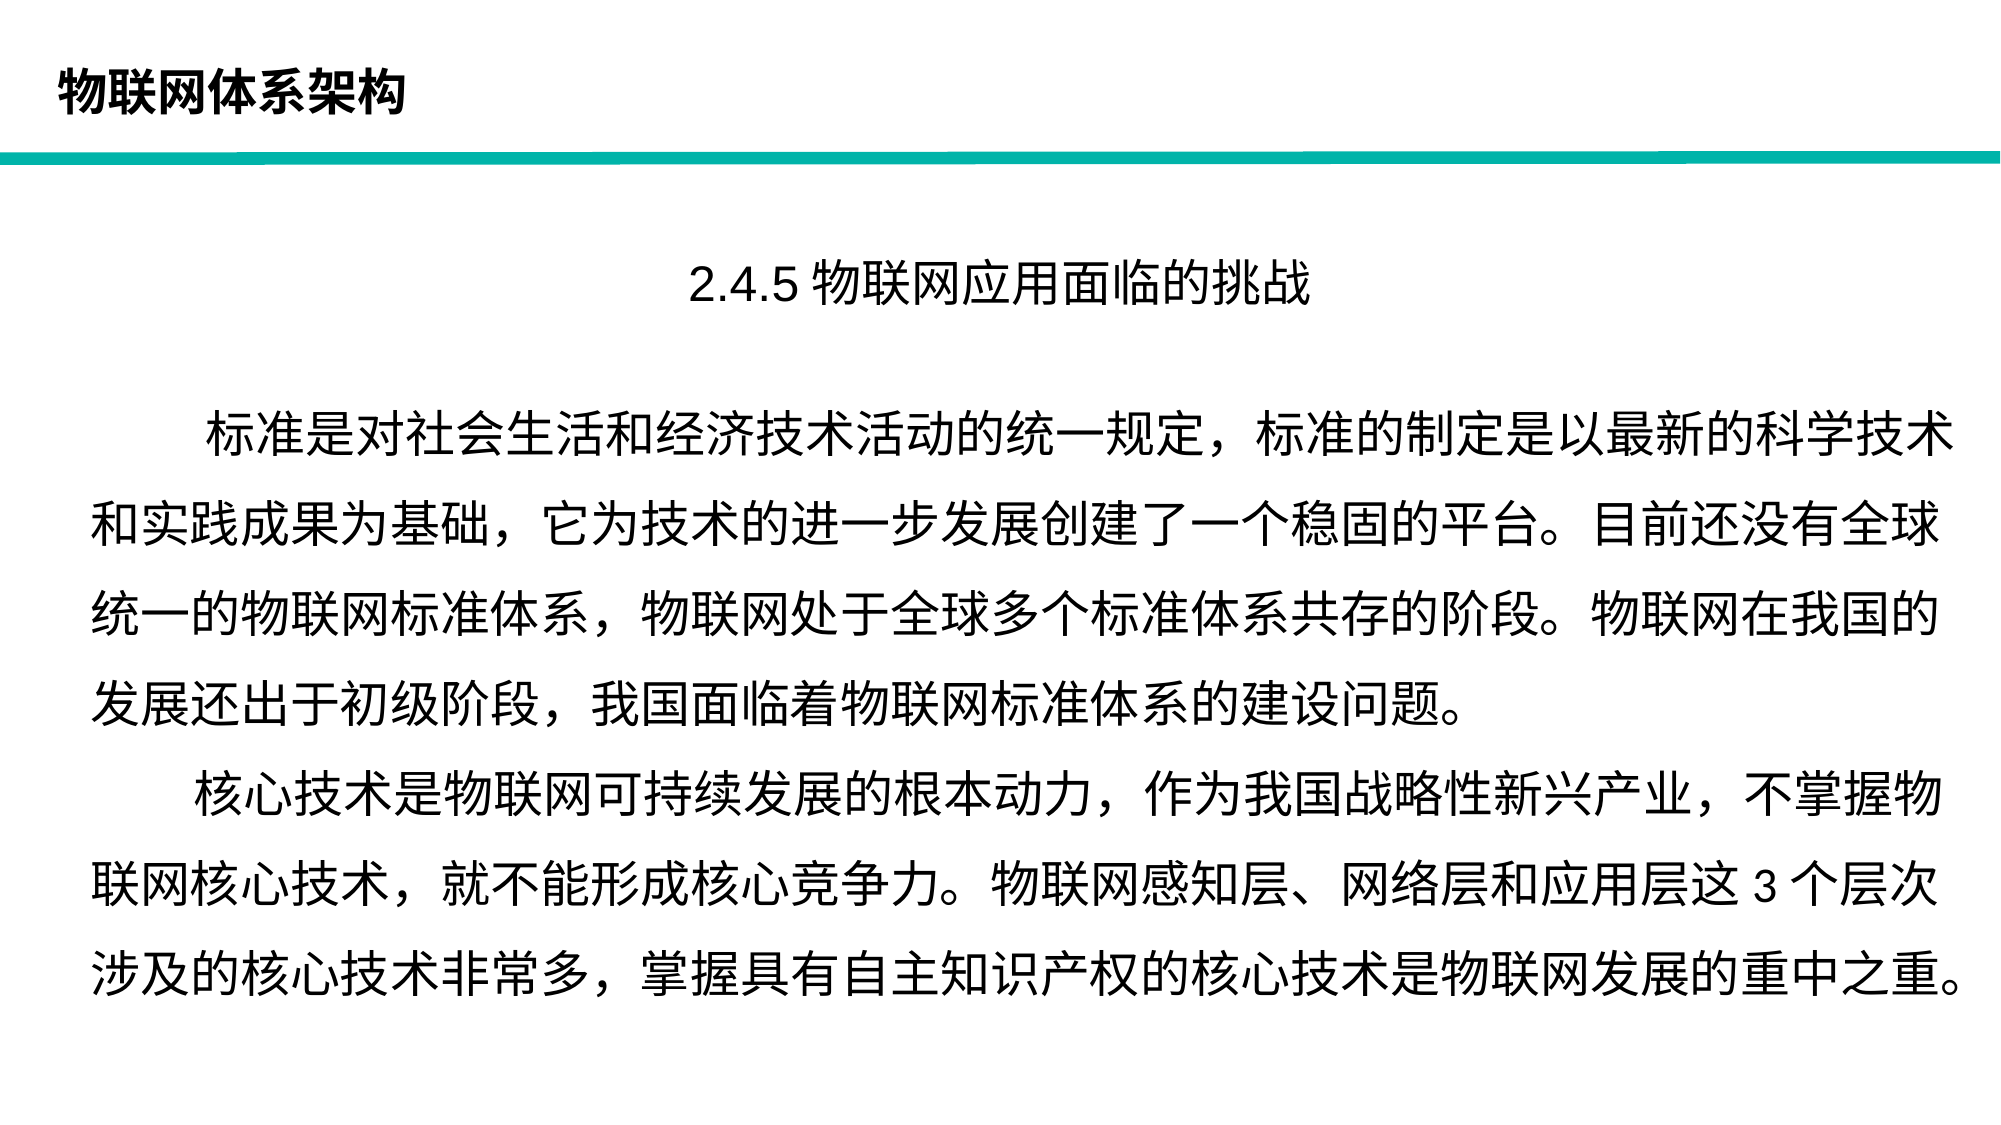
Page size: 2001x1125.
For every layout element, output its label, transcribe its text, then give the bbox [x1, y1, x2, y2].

text_box ​标准是对社会生活和经济技术活动的统一规定，标准的制定是以最新的科学技术和实践成果为基础，它为技术的进一步发展创建了一个稳固的平台。目前还没有全球统一的物联网标准体系，物联网处于全球多个标准体系共存的阶段。物联网在我国的发展还出于初级阶段，我国面临着物联网标准体系的建设问题。 核心技术是物联网可持续发展的根本动力，作为我国战略性新兴产业，不掌握物联网核心技术，就不能形成核心竞争力。物联网感知层、网络层和应用层这3个层次涉及的核心技术非常多，掌握具有自主知识产权的核心技术是物联网发展的重中之重。 [90, 372, 1960, 664]
text_box 2.4.5物联网应用面临的挑战 [614, 221, 1387, 284]
